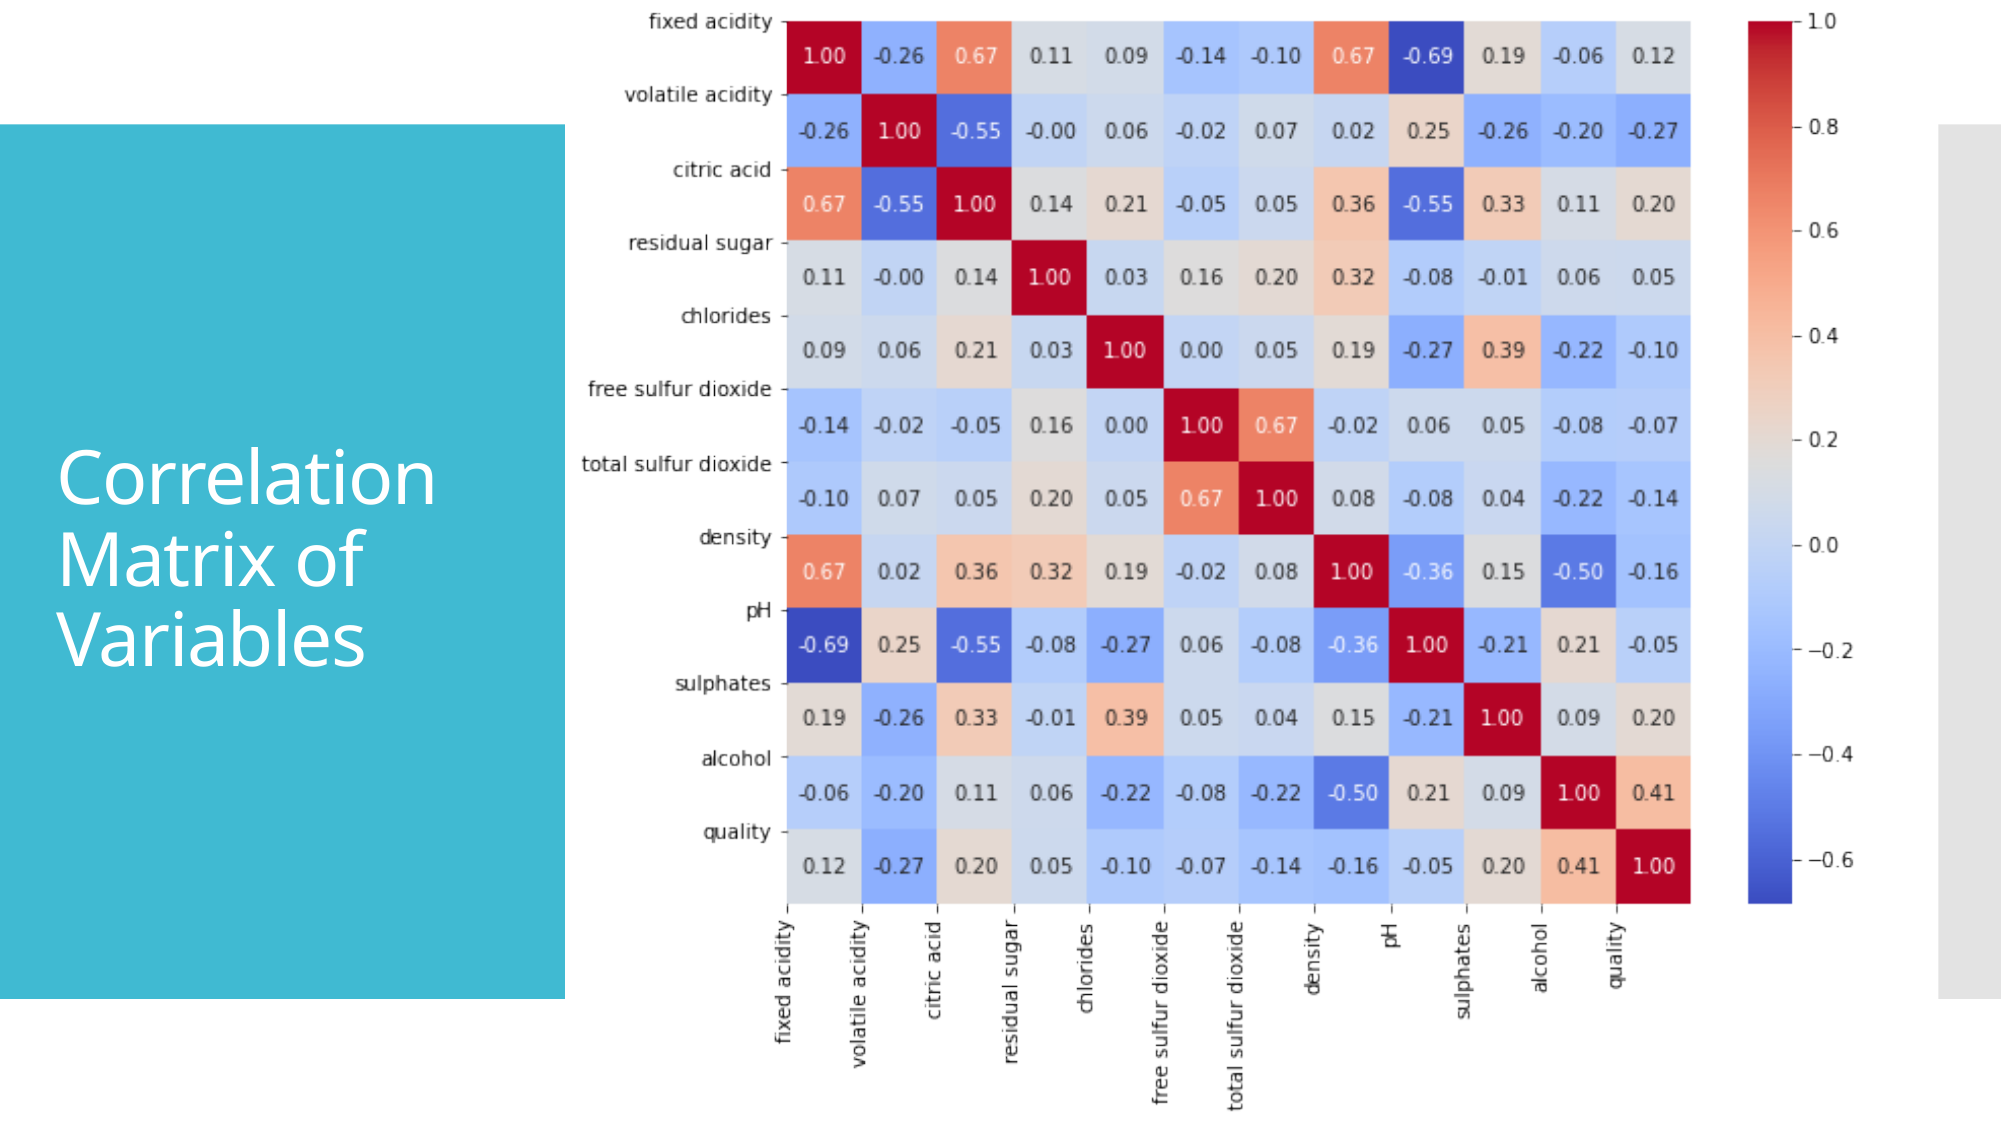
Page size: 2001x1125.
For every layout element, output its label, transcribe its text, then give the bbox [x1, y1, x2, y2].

title Correlation Matrix of Variables [41, 184, 525, 940]
picture [568, 0, 1871, 1124]
